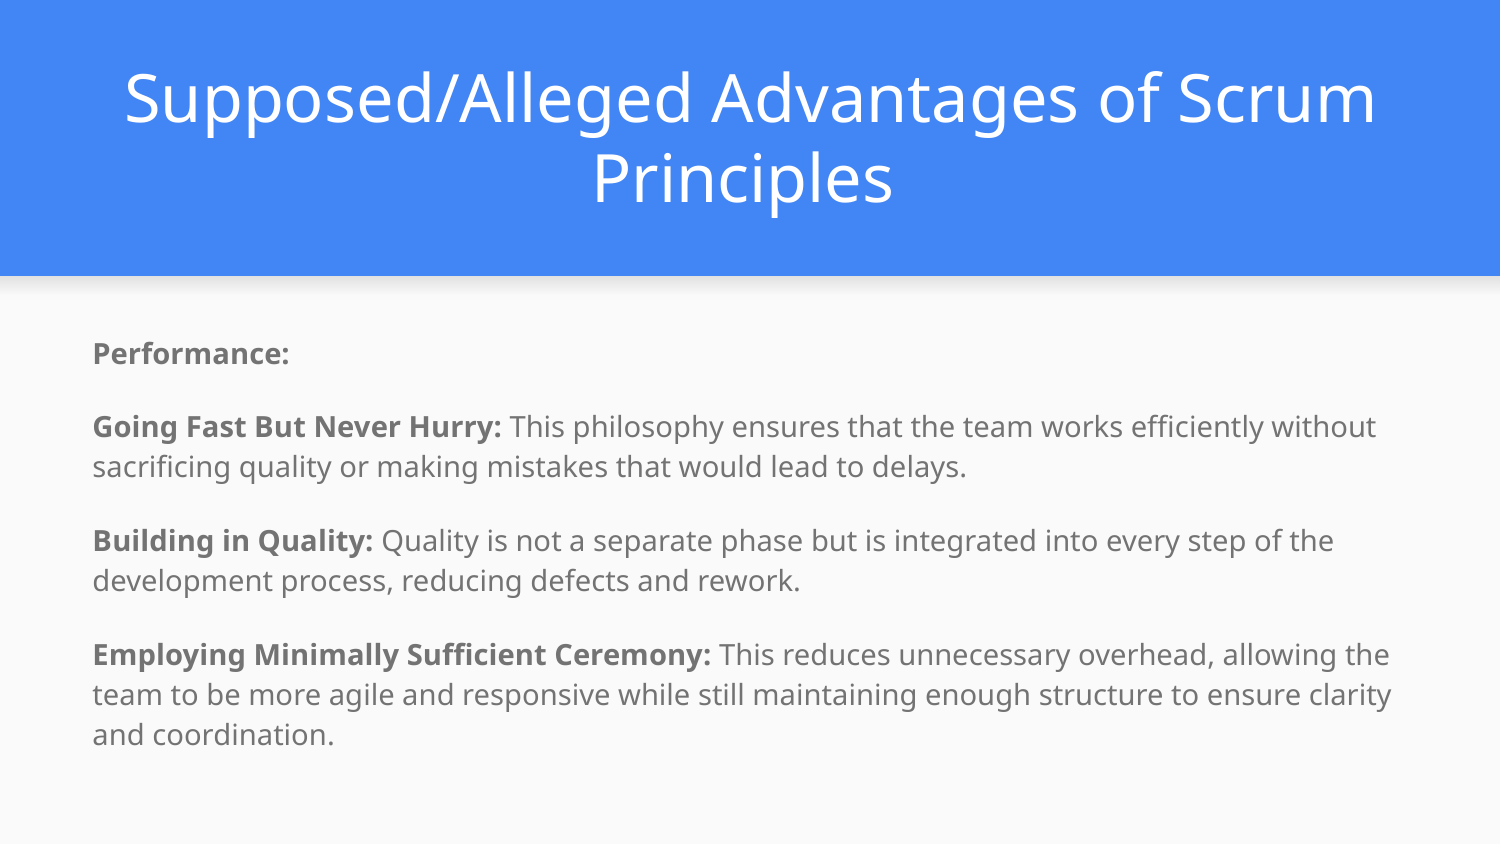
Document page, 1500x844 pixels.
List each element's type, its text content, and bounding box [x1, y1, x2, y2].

title Supposed/Alleged Advantages of Scrum Principles [77, 59, 1427, 232]
list Performance: Going Fast But Never Hurry: This philosophy ensures that the team works efficiently without sacrificing quality or making mistakes that would lead to delays. Building in Quality: Quality is not a separate phase but is integrated into every step of the development process, reducing defects and rework. Employing Minimally Sufficient Ceremony: This reduces unnecessary overhead, allowing the team to be more agile and responsive while still maintaining enough structure to ensure clarity and coordination. [77, 314, 1427, 760]
